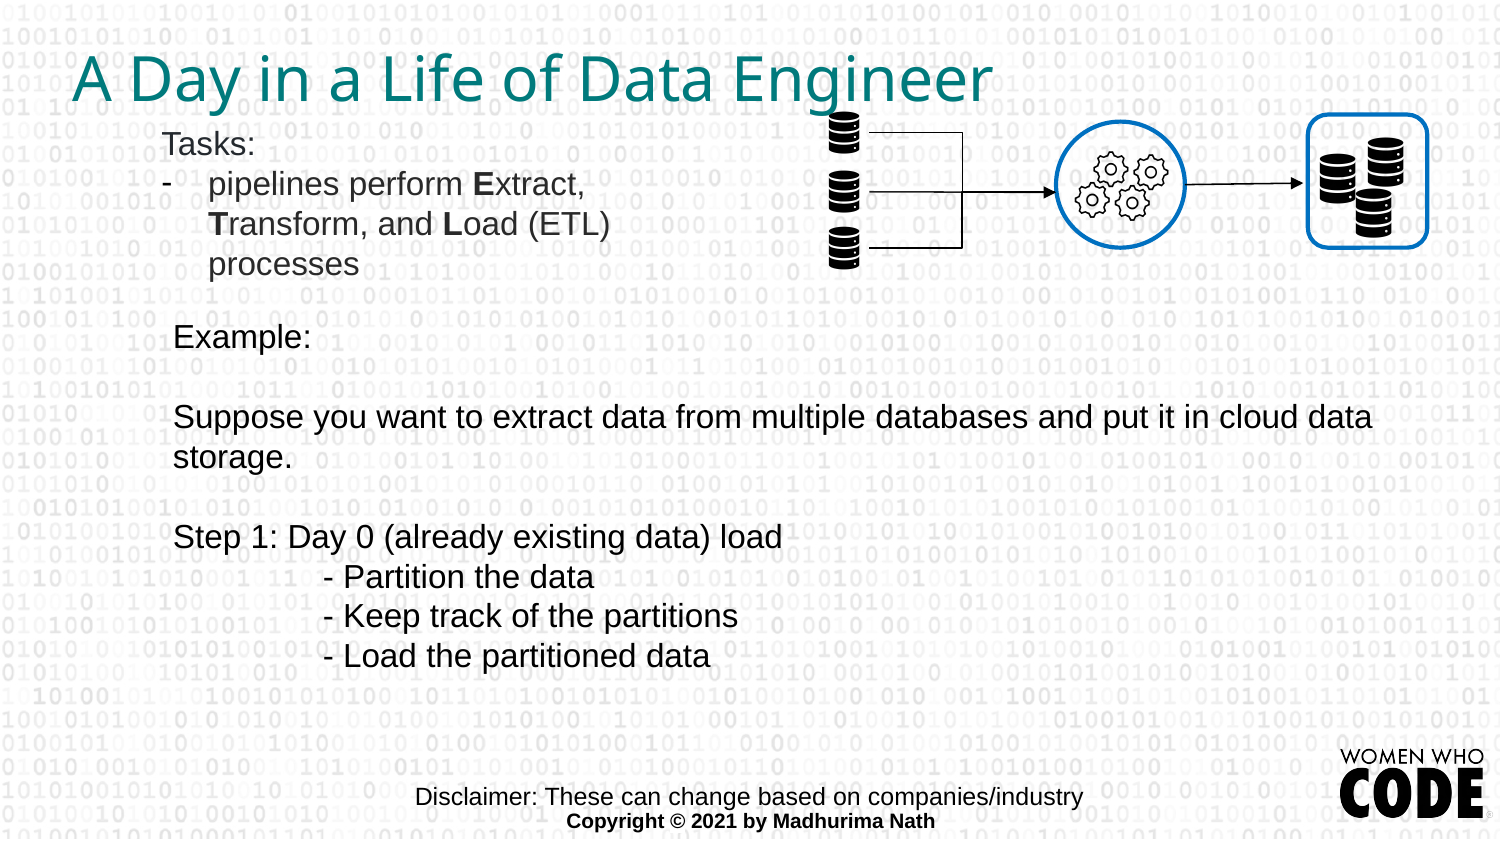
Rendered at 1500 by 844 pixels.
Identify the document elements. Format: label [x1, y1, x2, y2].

picture [0, 2, 1500, 840]
text_box [817, 105, 1428, 275]
